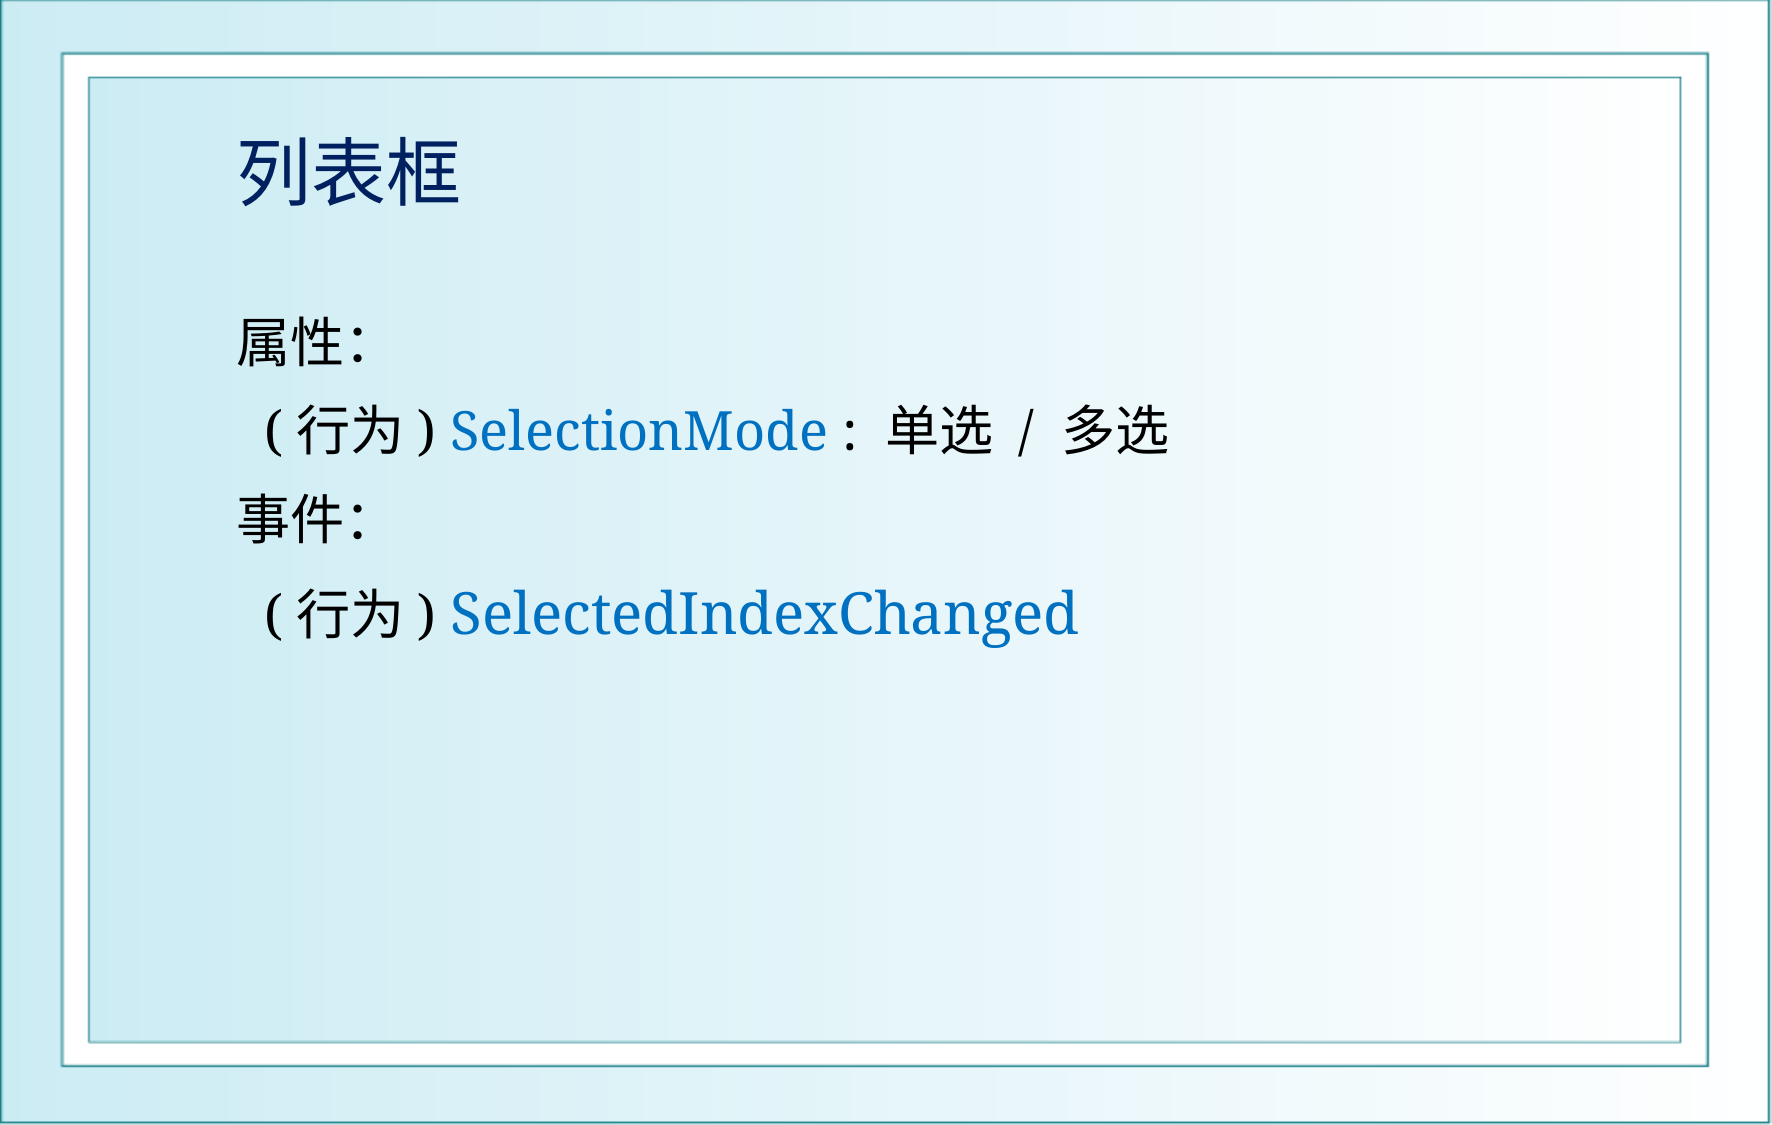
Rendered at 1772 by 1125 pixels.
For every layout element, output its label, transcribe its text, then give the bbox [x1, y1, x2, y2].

title 列表框 [221, 90, 1566, 223]
picture [0, 0, 1772, 1125]
list 属性： (行为) SelectionMode : 单选 / 多选 事件： (行为) SelectedIndexChanged [221, 287, 1566, 1006]
